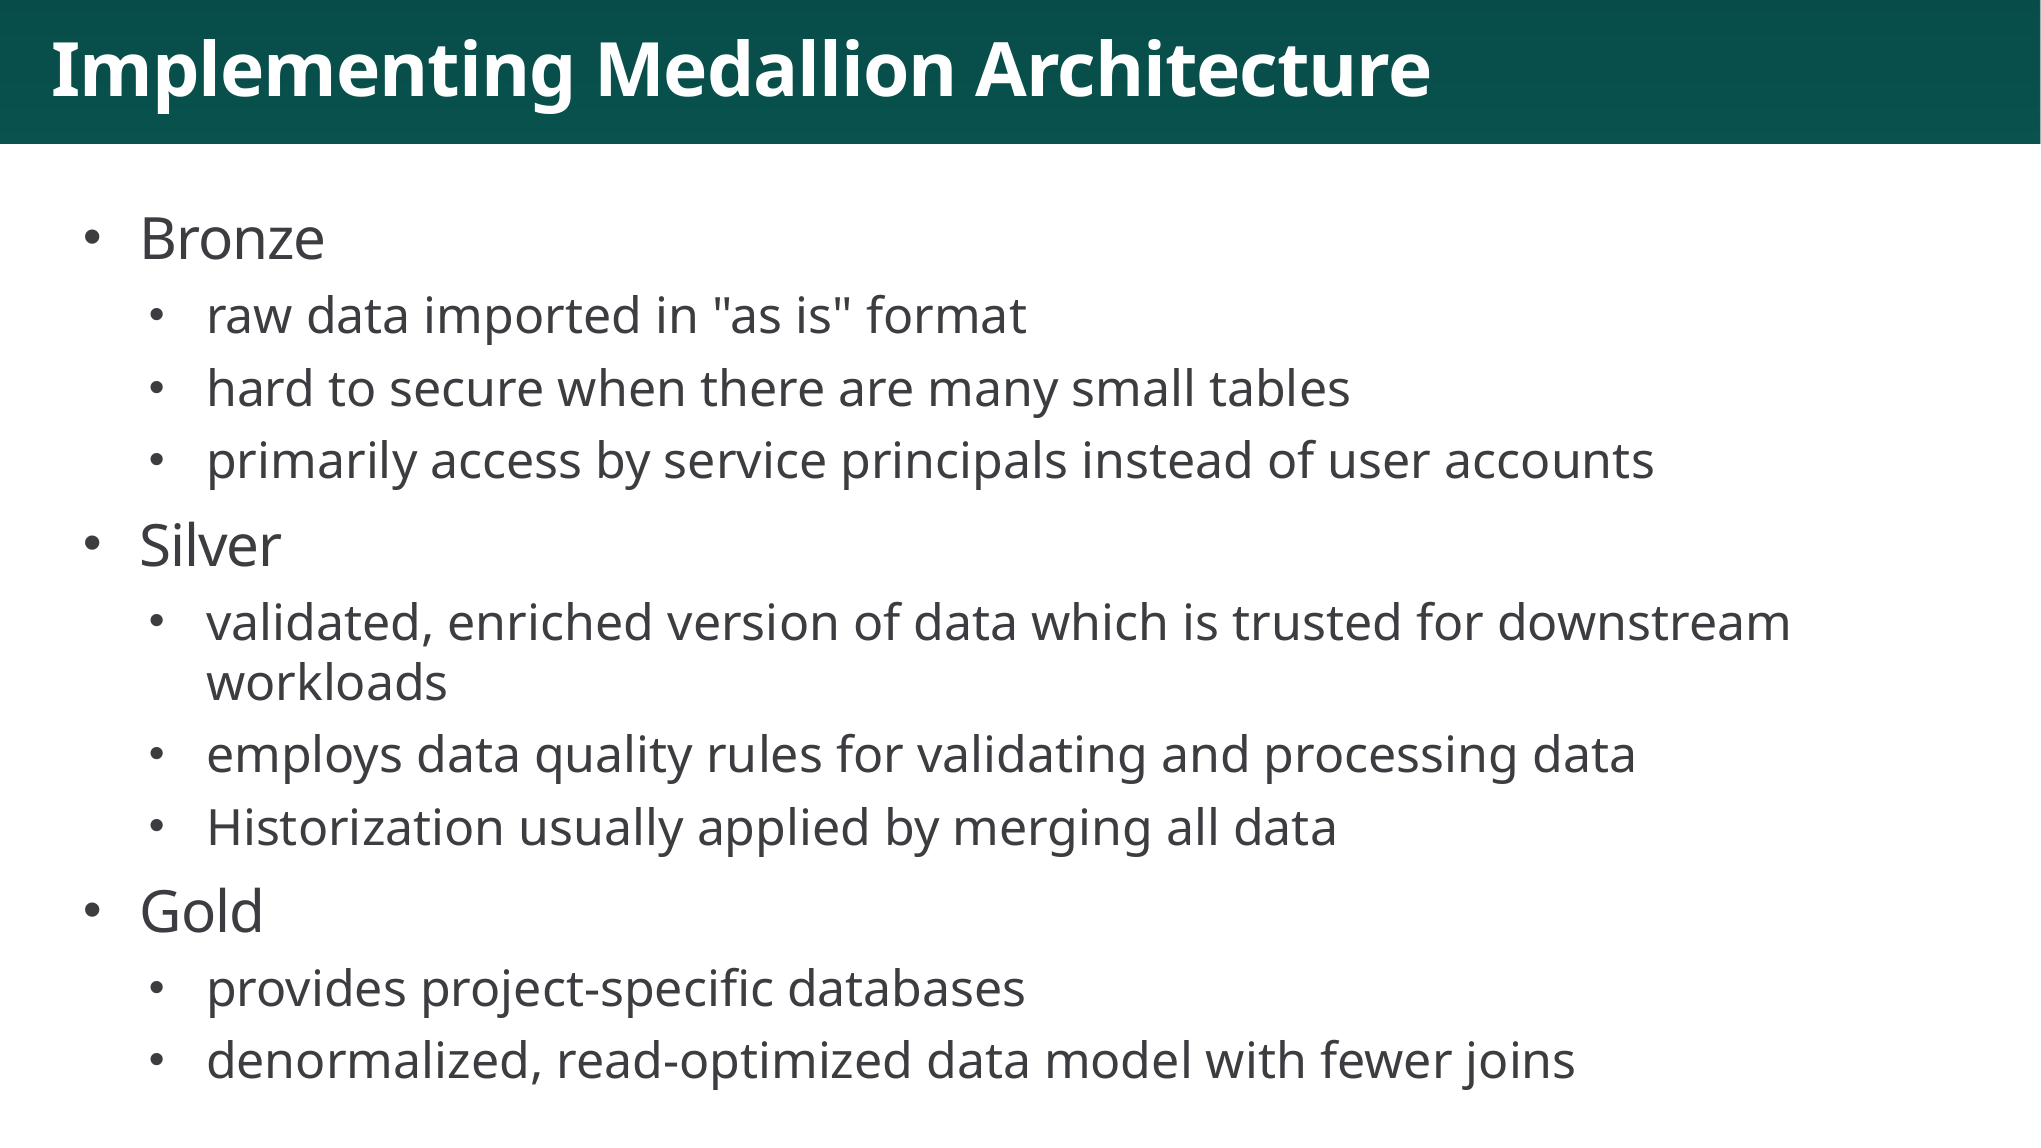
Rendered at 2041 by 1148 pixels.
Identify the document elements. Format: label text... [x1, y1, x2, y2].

list Bronze raw data imported in "as is" format hard to secure when there are many small tables primarily access by service principals instead of user accounts Silver validated, enriched version of data which is trusted for downstream workloads employs data quality rules for validating and processing data Historization usually applied by merging all data Gold provides project-specific databases denormalized, read-optimized data model with fewer joins [83, 201, 1988, 1090]
title Implementing Medallion Architecture [51, 31, 1988, 113]
